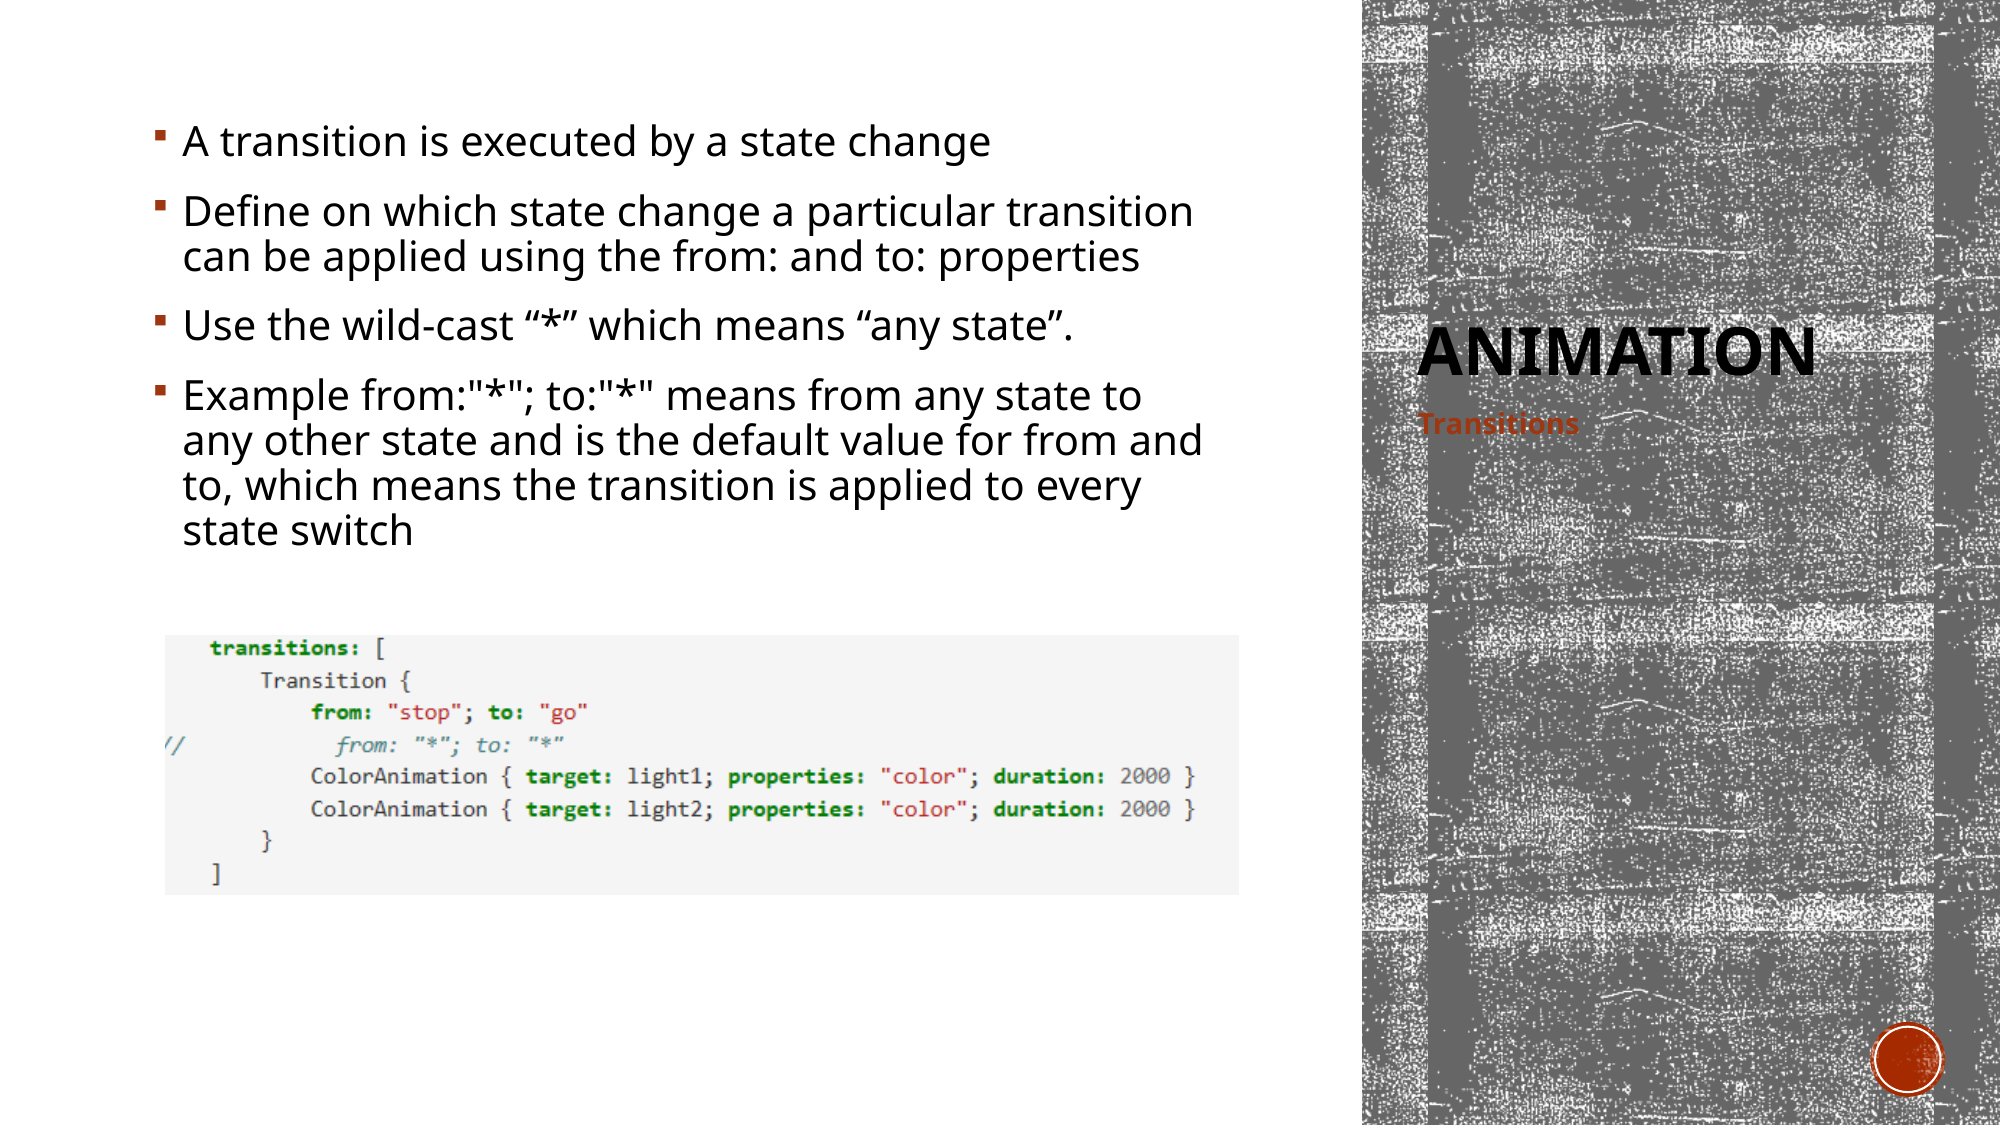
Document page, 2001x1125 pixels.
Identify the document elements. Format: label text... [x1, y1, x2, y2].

title Animation [1402, 112, 1928, 397]
list A transition is executed by a state change Define on which state change a particular transition can be applied using the from: and to: properties Use the wild-cast “*” which means “any state”. Example from:"*"; to:"*" means from any state to any other state and is the default value for from and to, which means the transition is applied to every state switch [137, 112, 1239, 936]
picture [165, 635, 1239, 895]
list Transitions [1402, 397, 1928, 938]
